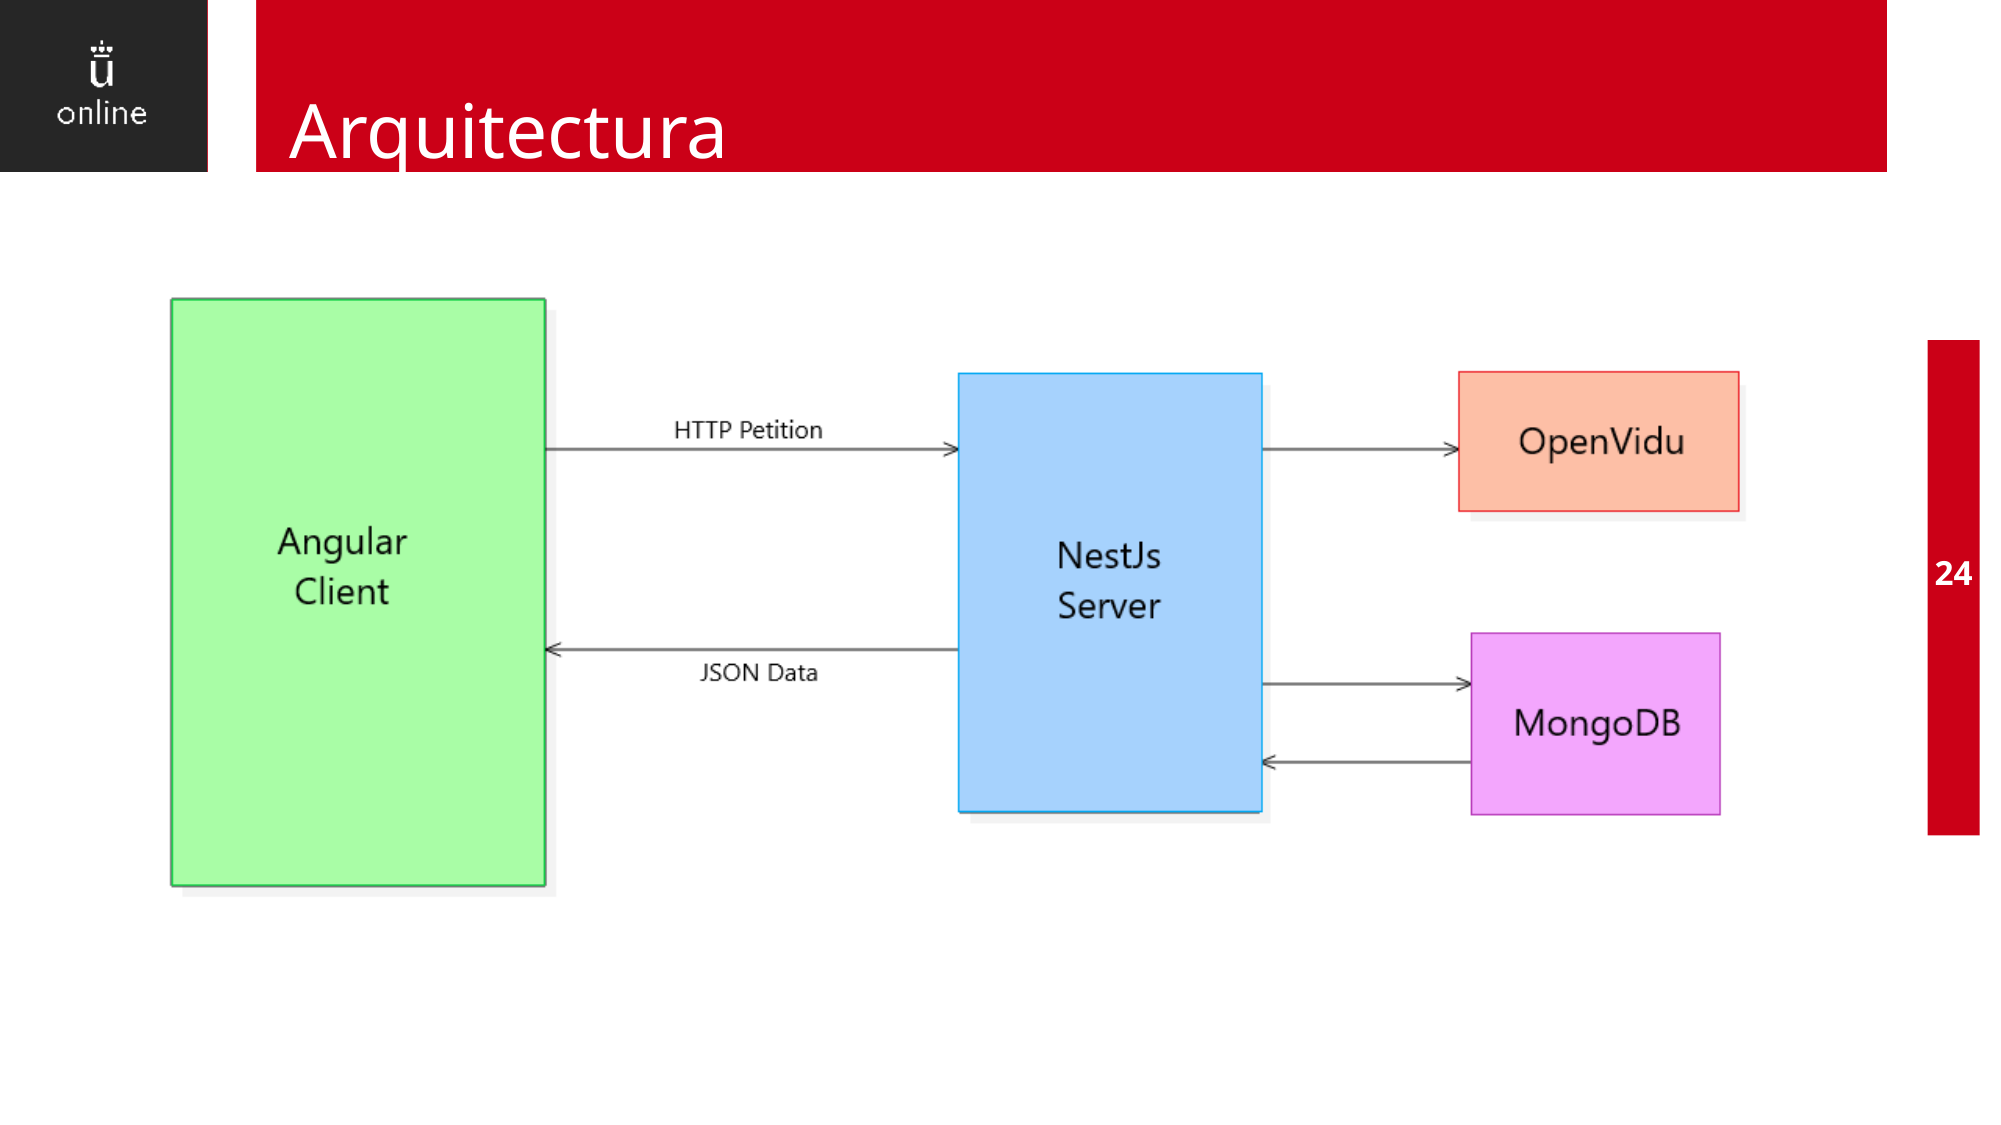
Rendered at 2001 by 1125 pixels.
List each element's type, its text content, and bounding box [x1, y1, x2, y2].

slide_number 24 [1898, 544, 2000, 605]
picture [40, 26, 164, 150]
picture [163, 289, 1830, 920]
title Arquitectura [274, 9, 1829, 182]
